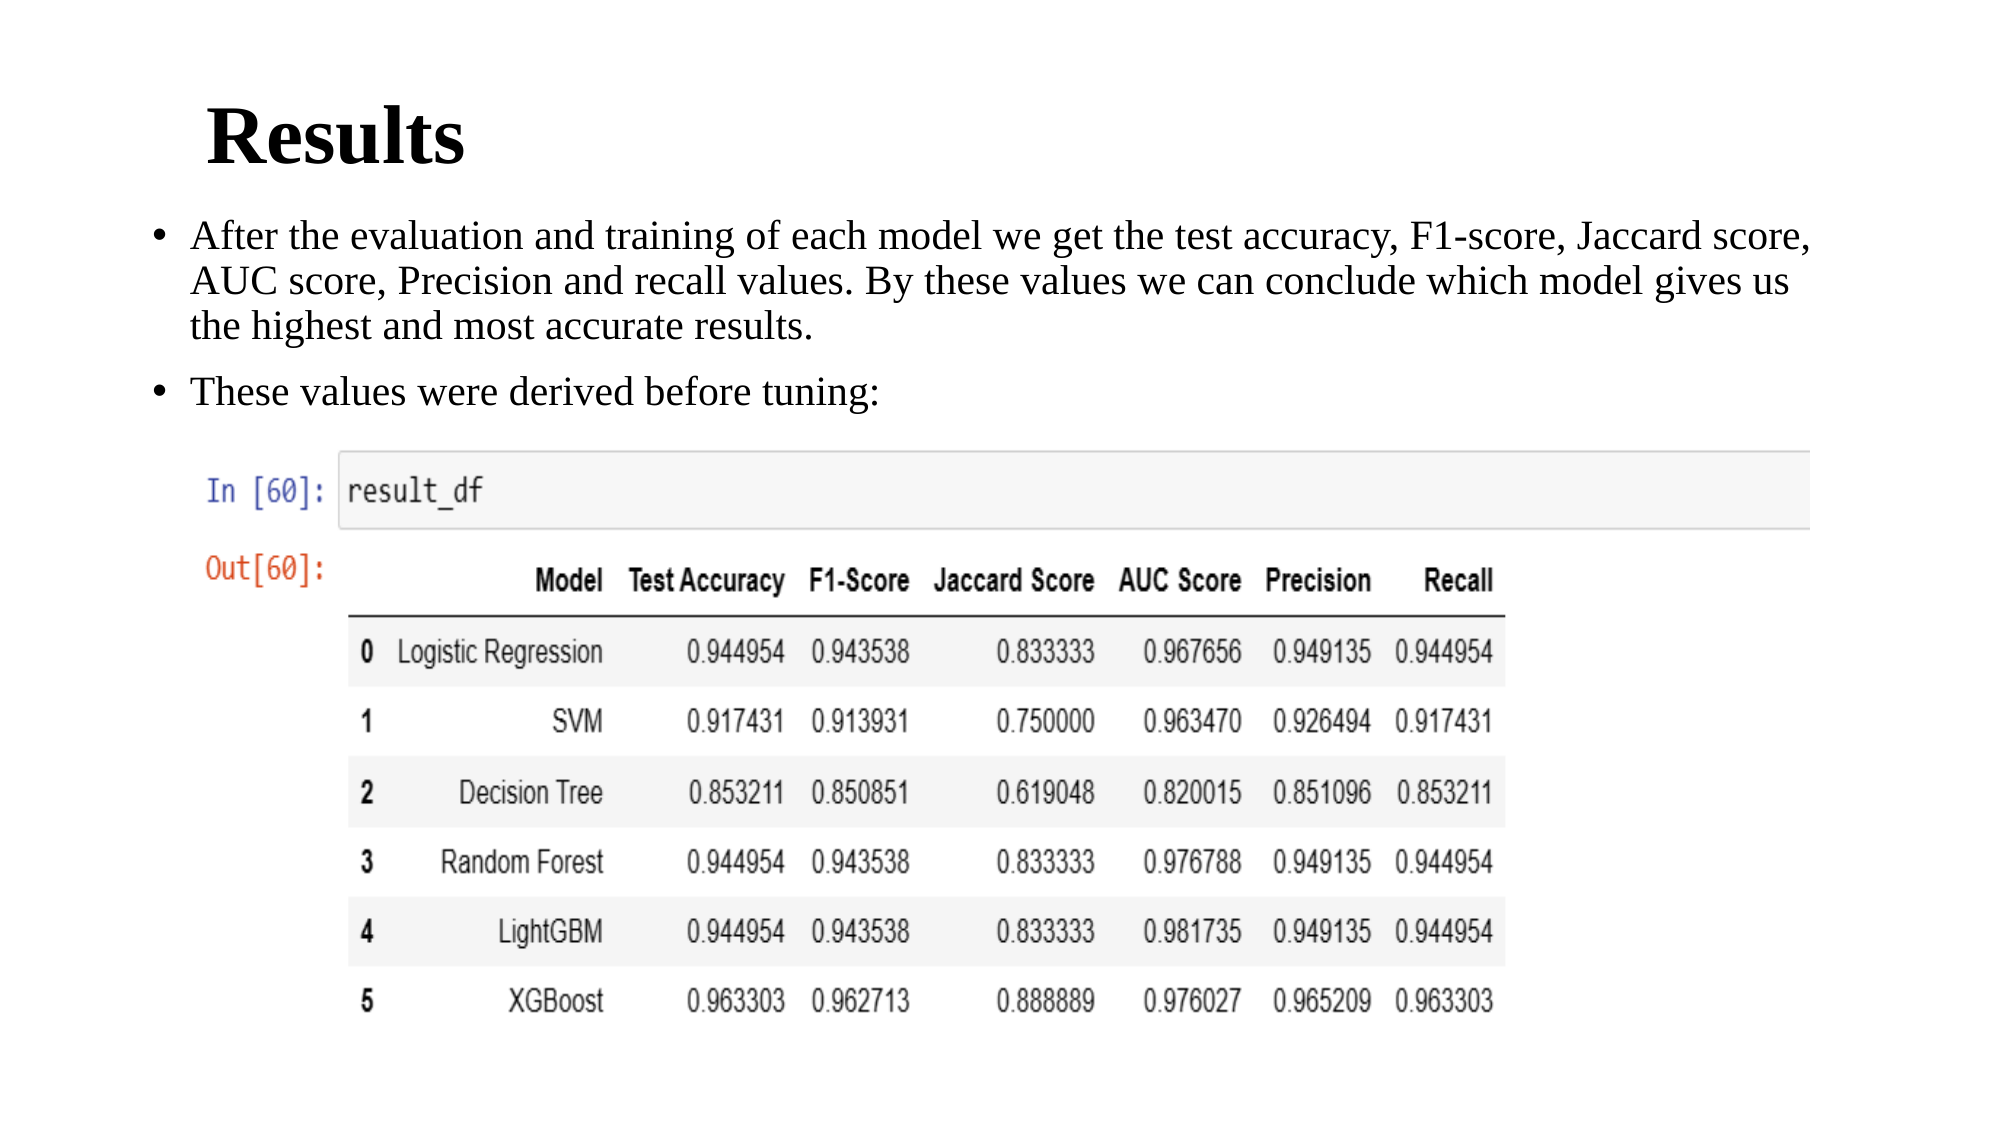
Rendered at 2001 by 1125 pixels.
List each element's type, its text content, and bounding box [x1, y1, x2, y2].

picture [162, 441, 1811, 1060]
text_box Results [191, 72, 481, 188]
list After the evaluation and training of each model we get the test accuracy, F1-score, Jaccard score, AUC score, Precision and recall values. By these values we can conclude which model gives us the highest and most accurate results. These values were derived before tuning: [137, 206, 1863, 1125]
